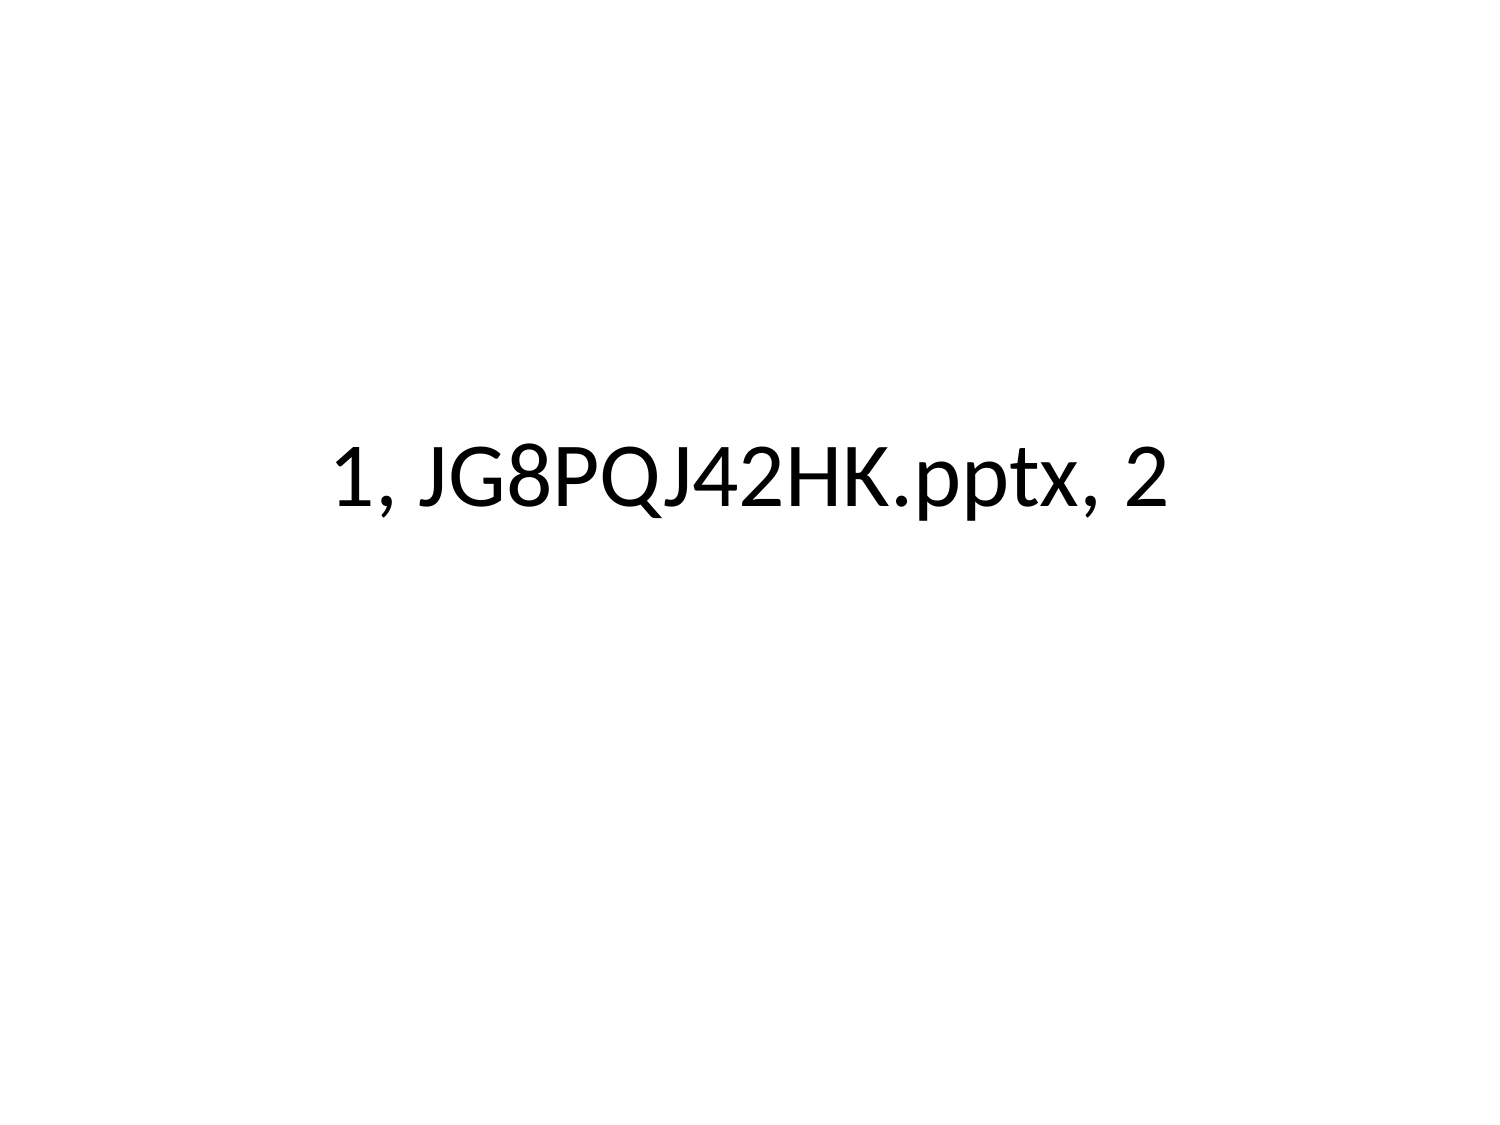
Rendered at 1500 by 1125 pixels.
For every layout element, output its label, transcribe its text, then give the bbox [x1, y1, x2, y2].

title 1, JG8PQJ42HK.pptx, 2 [112, 349, 1388, 591]
